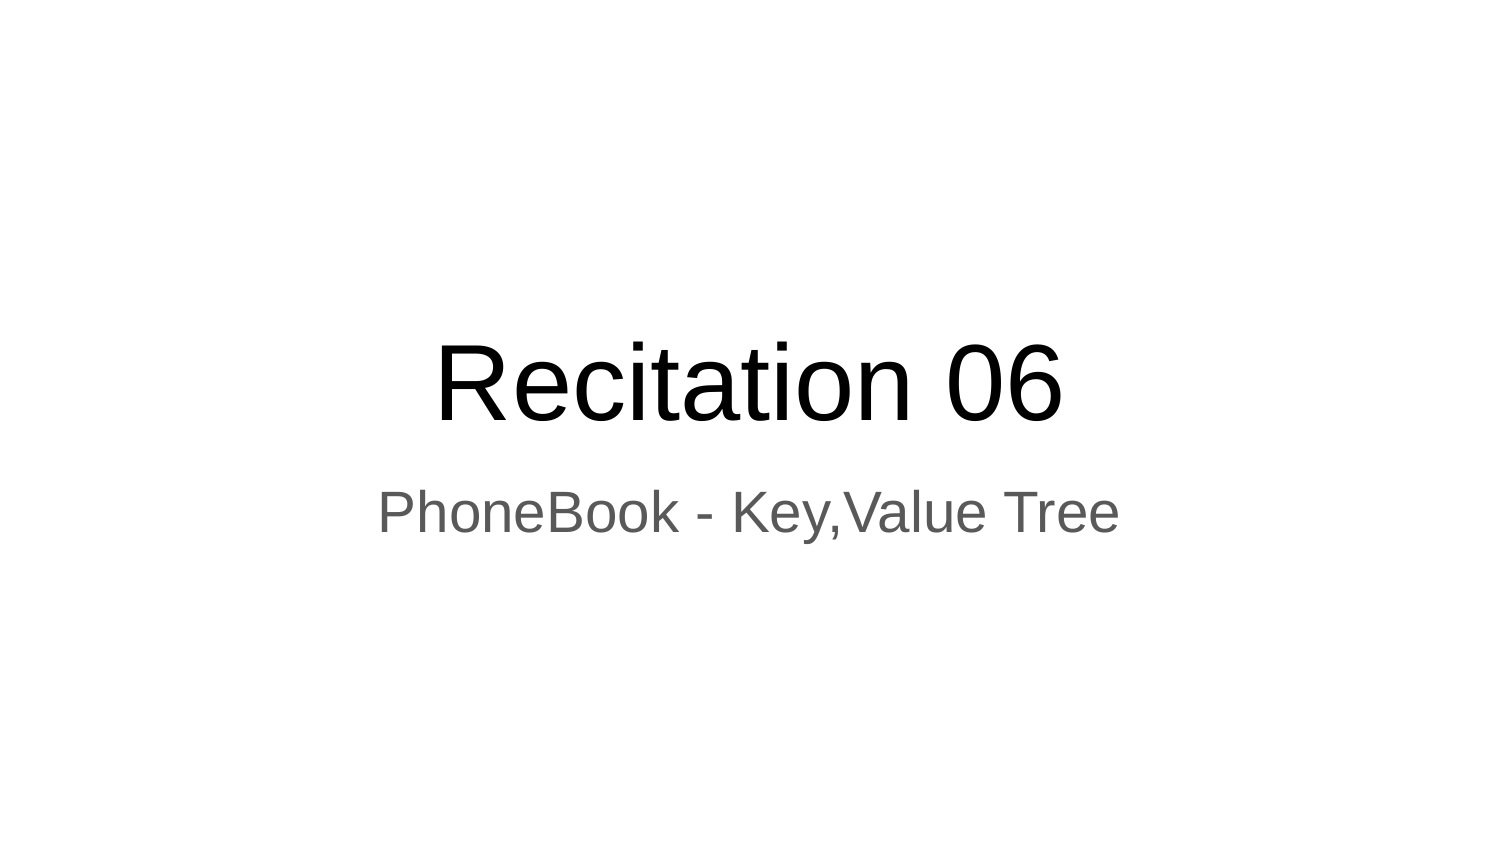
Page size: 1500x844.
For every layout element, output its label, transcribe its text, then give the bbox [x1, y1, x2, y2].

subtitle PhoneBook - Key,Value Tree [51, 464, 1449, 595]
title Recitation 06 [51, 122, 1449, 459]
